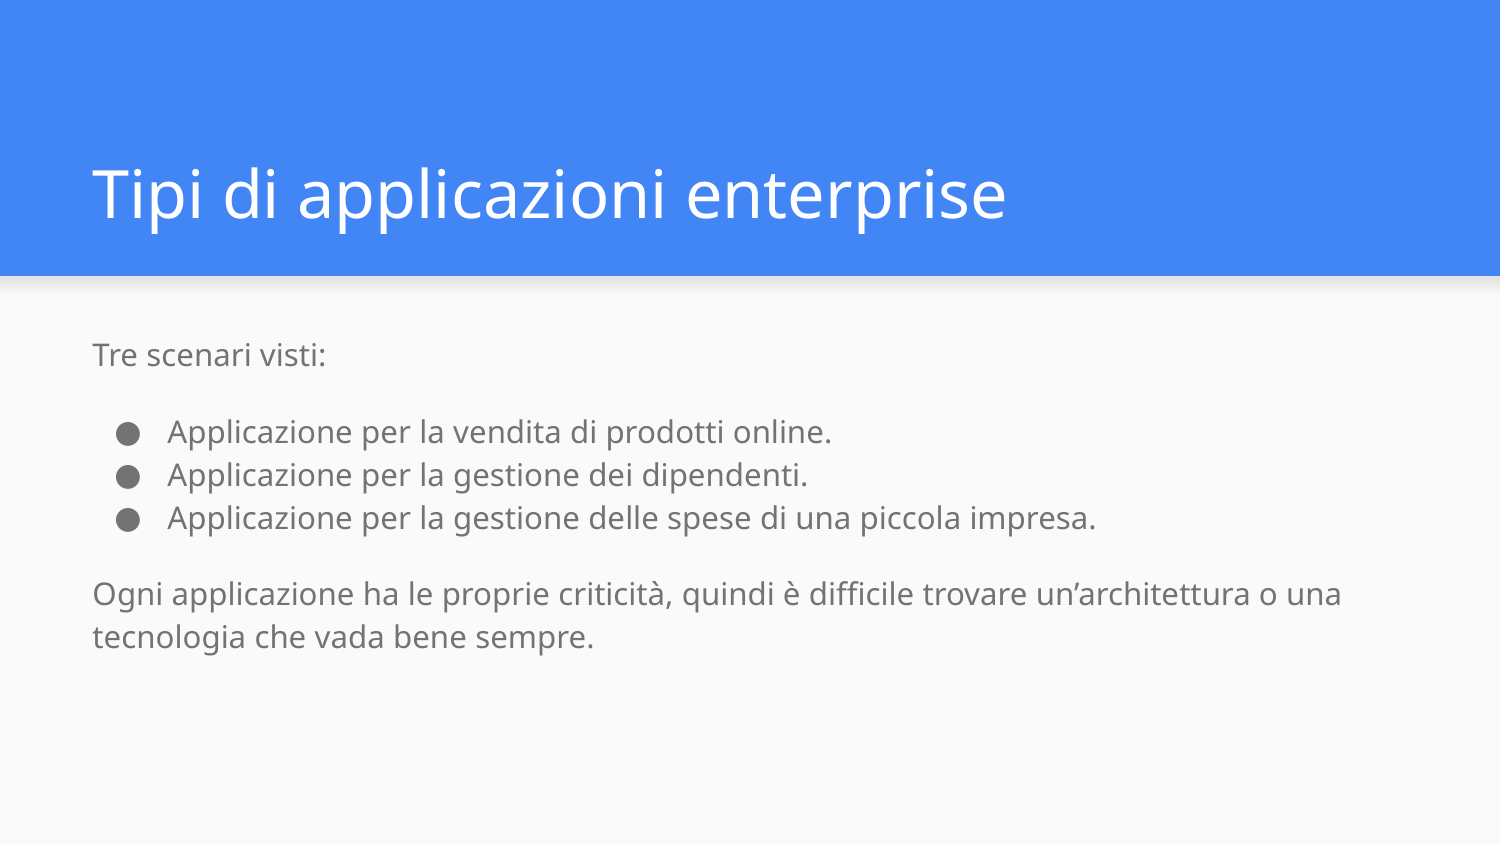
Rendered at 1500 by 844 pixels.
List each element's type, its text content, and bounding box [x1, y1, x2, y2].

list Tre scenari visti: Applicazione per la vendita di prodotti online. Applicazione per la gestione dei dipendenti. Applicazione per la gestione delle spese di una piccola impresa. Ogni applicazione ha le proprie criticità, quindi è difficile trovare un’architettura o una tecnologia che vada bene sempre. [77, 314, 1427, 835]
title Tipi di applicazioni enterprise [77, 121, 1427, 248]
